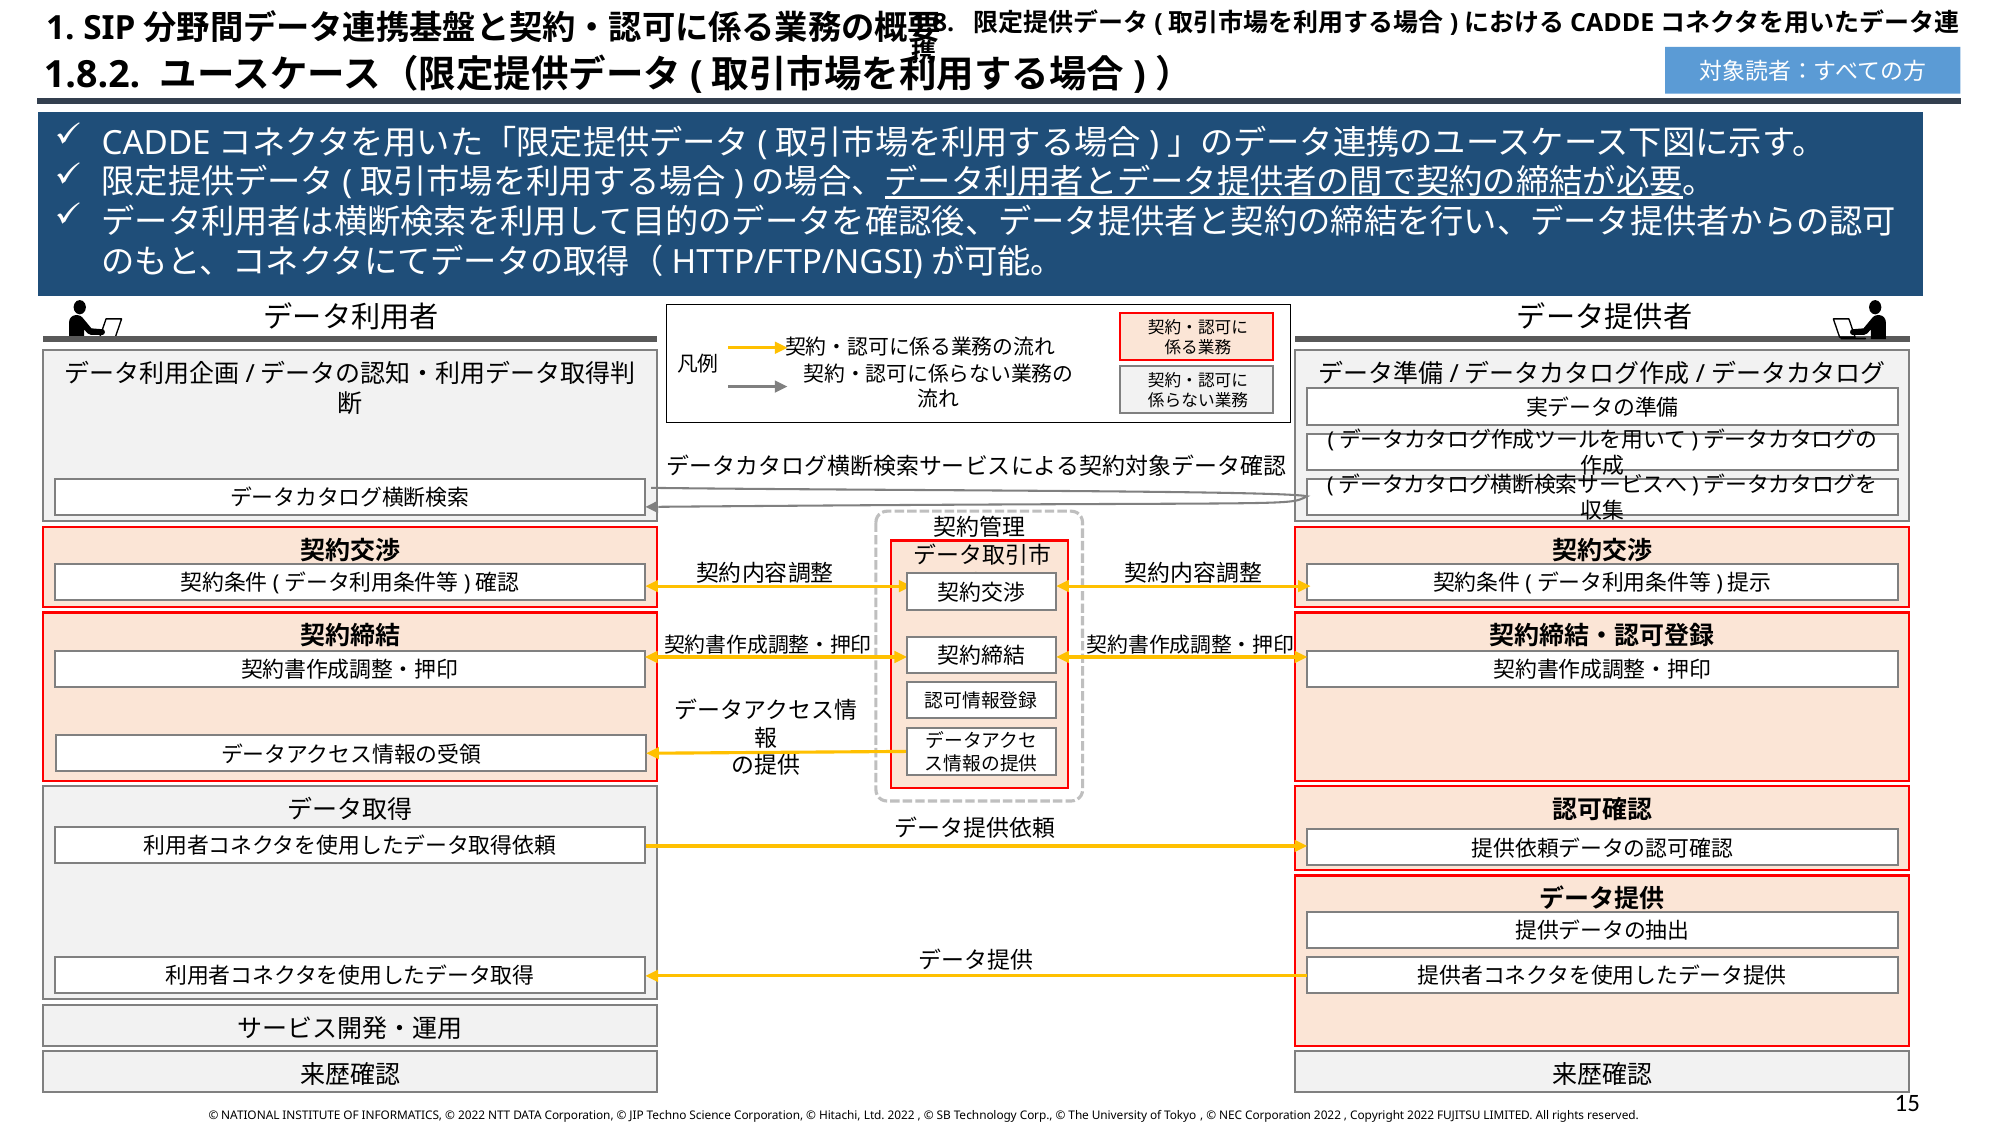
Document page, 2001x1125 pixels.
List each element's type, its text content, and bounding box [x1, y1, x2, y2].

text_box サービス開発・運用 [42, 1004, 658, 1047]
text_box データ提供者 [1488, 290, 1721, 339]
text_box 提供依頼データの認可確認 [1306, 828, 1899, 866]
text_box 契約締結 [42, 611, 658, 782]
text_box データアクセス情報 の提供 [665, 695, 867, 751]
text_box 契約条件(データ利用条件等)確認 [54, 563, 646, 601]
text_box 提供データの抽出 [1306, 911, 1899, 949]
text_box 来歴確認 [1294, 1050, 1910, 1093]
text_box 契約交渉 [42, 526, 658, 608]
text_box 契約書作成調整・押印 [1083, 631, 1301, 656]
text_box データ提供 [741, 945, 1212, 974]
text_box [657, 304, 1291, 423]
text_box 1. SIP分野間データ連携基盤と契約・認可に係る業務の概要 [31, 0, 1105, 54]
text_box 契約書作成調整・押印 [657, 631, 875, 656]
text_box (データカタログ横断検索サービスへ)データカタログを収集 [1306, 478, 1899, 516]
text_box データ利用者 [234, 290, 469, 339]
text_box 来歴確認 [42, 1050, 658, 1093]
text_box データアクセス情報 の提供 [665, 754, 867, 779]
text_box データ提供依頼 [739, 813, 1211, 842]
text_box 契約内容調整 [688, 558, 842, 586]
text_box データ取得 [42, 785, 658, 1000]
text_box 実データの準備 [1306, 387, 1899, 426]
text_box データ提供 [1294, 874, 1910, 1047]
text_box CADDEコネクタを用いた「限定提供データ(取引市場を利用する場合)」のデータ連携のユースケース下図に示す。 限定提供データ(取引市場を利用する場合)の場合、データ利用者とデータ提供者の間で契約の締結が必要。 データ利用者は横断検索を利用して目的のデータを確認後、データ提供者と契約の締結を行い、データ提供者からの認可のもと、コネクタにてデータの取得（HTTP/FTP/NGSI)が可能。 [39, 112, 1922, 295]
text_box 契約内容調整 [1117, 558, 1270, 586]
text_box 契約交渉 [1294, 526, 1910, 608]
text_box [875, 505, 1083, 802]
text_box 契約書作成調整・押印 [1306, 650, 1899, 688]
text_box 提供者コネクタを使用したデータ提供 [1306, 956, 1899, 994]
text_box 1.8.2. ユースケース（限定提供データ(取引市場を利用する場合)） [19, 42, 1898, 103]
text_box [1832, 300, 1886, 340]
text_box 利用者コネクタを使用したデータ取得 [54, 956, 646, 994]
text_box (データカタログ作成ツールを用いて)データカタログの作成 [1306, 433, 1899, 471]
text_box 契約条件(データ利用条件等)提示 [1306, 563, 1899, 601]
text_box 1.8. 限定提供データ(取引市場を利用する場合)におけるCADDEコネクタを用いたデータ連携 [1105, 0, 1989, 74]
text_box データ準備/データカタログ作成/データカタログ公開 [1294, 349, 1910, 522]
text_box 利用者コネクタを使用したデータ取得依頼 [54, 826, 646, 864]
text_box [69, 300, 123, 339]
text_box 対象読者：すべての方 [1665, 46, 1961, 94]
text_box 契約書作成調整・押印 [54, 650, 646, 688]
text_box データ利用企画/データの認知・利用データ取得判断 [42, 349, 658, 522]
text_box [645, 486, 1311, 514]
text_box 認可確認 [1294, 785, 1910, 871]
text_box データアクセス情報の受領 [55, 734, 647, 772]
text_box データカタログ横断検索サービスによる契約対象データ確認 [666, 451, 1287, 479]
text_box 契約締結・認可登録 [1294, 611, 1910, 782]
text_box データカタログ横断検索 [54, 478, 646, 516]
